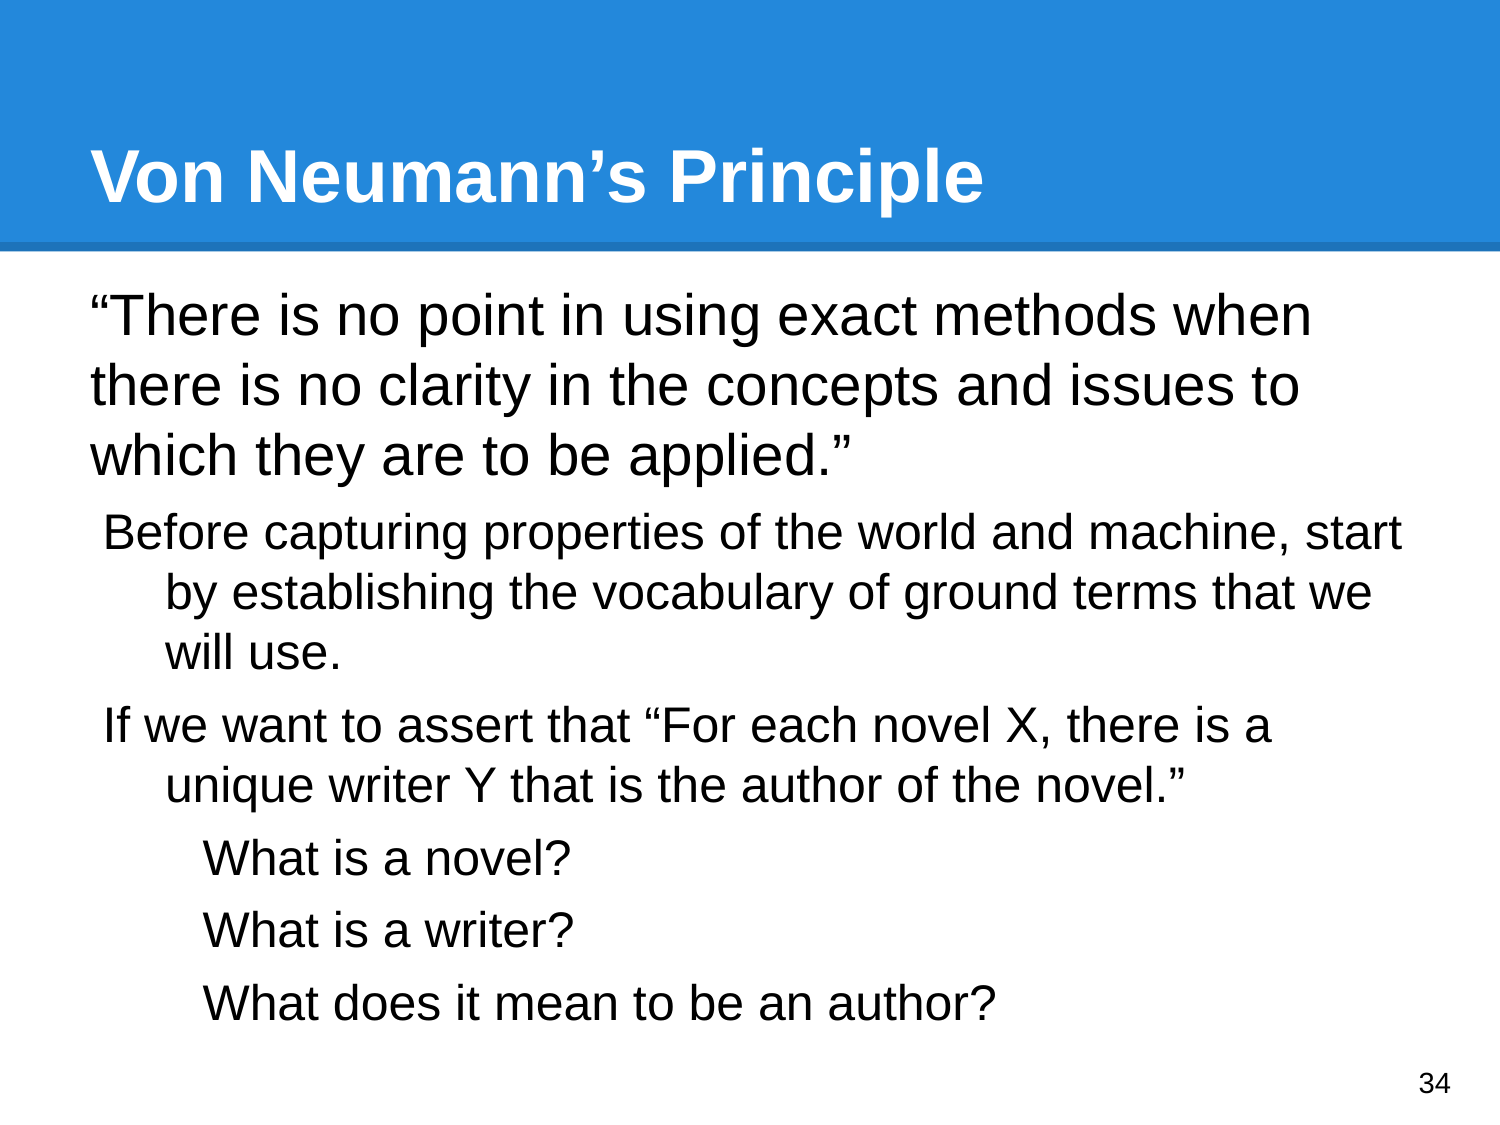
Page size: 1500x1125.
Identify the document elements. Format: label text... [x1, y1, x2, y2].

title Von Neumann’s Principle [75, 45, 1425, 233]
list “There is no point in using exact methods when there is no clarity in the concepts and issues to which they are to be applied.” Before capturing properties of the world and machine, start by establishing the vocabulary of ground terms that we will use. If we want to assert that “For each novel X, there is a unique writer Y that is the author of the novel.” What is a novel? What is a writer? What does it mean to be an author? [75, 262, 1425, 1078]
slide_number ‹#› [1403, 1038, 1494, 1125]
